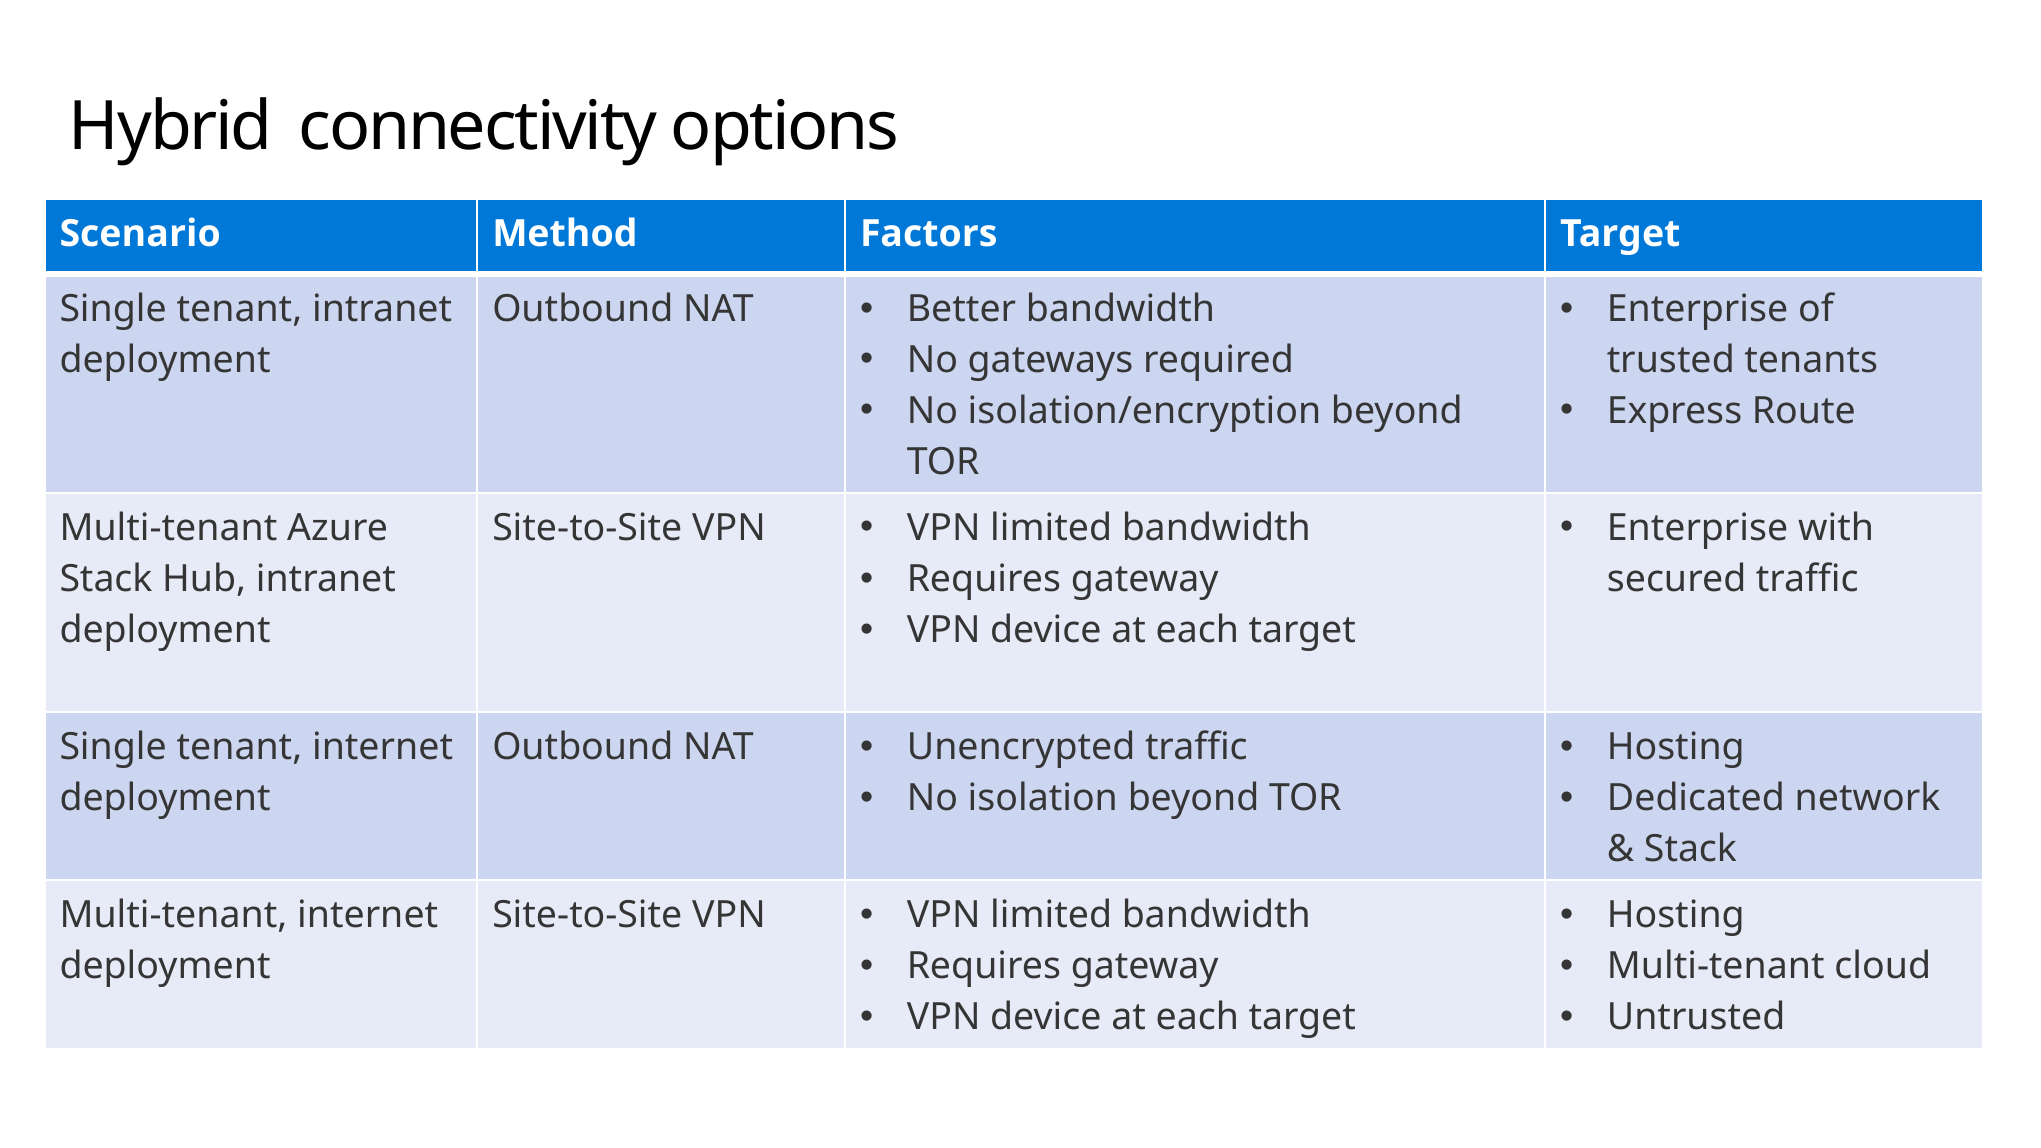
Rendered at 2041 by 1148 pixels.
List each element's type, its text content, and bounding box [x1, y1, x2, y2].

title Hybrid connectivity options [45, 48, 1996, 199]
table_cell Unencrypted traffic No isolation beyond TOR [846, 713, 1544, 879]
table_cell Outbound NAT [478, 713, 844, 879]
table_cell VPN limited bandwidth Requires gateway VPN device at each target [846, 494, 1544, 711]
table_cell Single tenant, intranet deployment [46, 277, 476, 492]
table_cell Site-to-Site VPN [478, 881, 844, 1048]
table_cell Hosting Multi-tenant cloud Untrusted [1546, 881, 1982, 1048]
table_cell Enterprise with secured traffic [1546, 494, 1982, 711]
table_header Scenario [46, 200, 476, 271]
table_cell Multi-tenant, internet deployment [46, 881, 476, 1048]
table_header Factors [846, 200, 1544, 271]
table_cell Single tenant, internet deployment [46, 713, 476, 879]
table_header Method [478, 200, 844, 271]
table_cell VPN limited bandwidth Requires gateway VPN device at each target [846, 881, 1544, 1048]
table_cell Multi-tenant Azure Stack Hub, intranet deployment [46, 494, 476, 711]
table_cell Enterprise of trusted tenants Express Route [1546, 277, 1982, 492]
table_cell Hosting Dedicated network & Stack [1546, 713, 1982, 879]
table_cell Site-to-Site VPN [478, 494, 844, 711]
table_cell Better bandwidth No gateways required No isolation/encryption beyond TOR [846, 277, 1544, 492]
table_cell Outbound NAT [478, 277, 844, 492]
table_header Target [1546, 200, 1982, 271]
